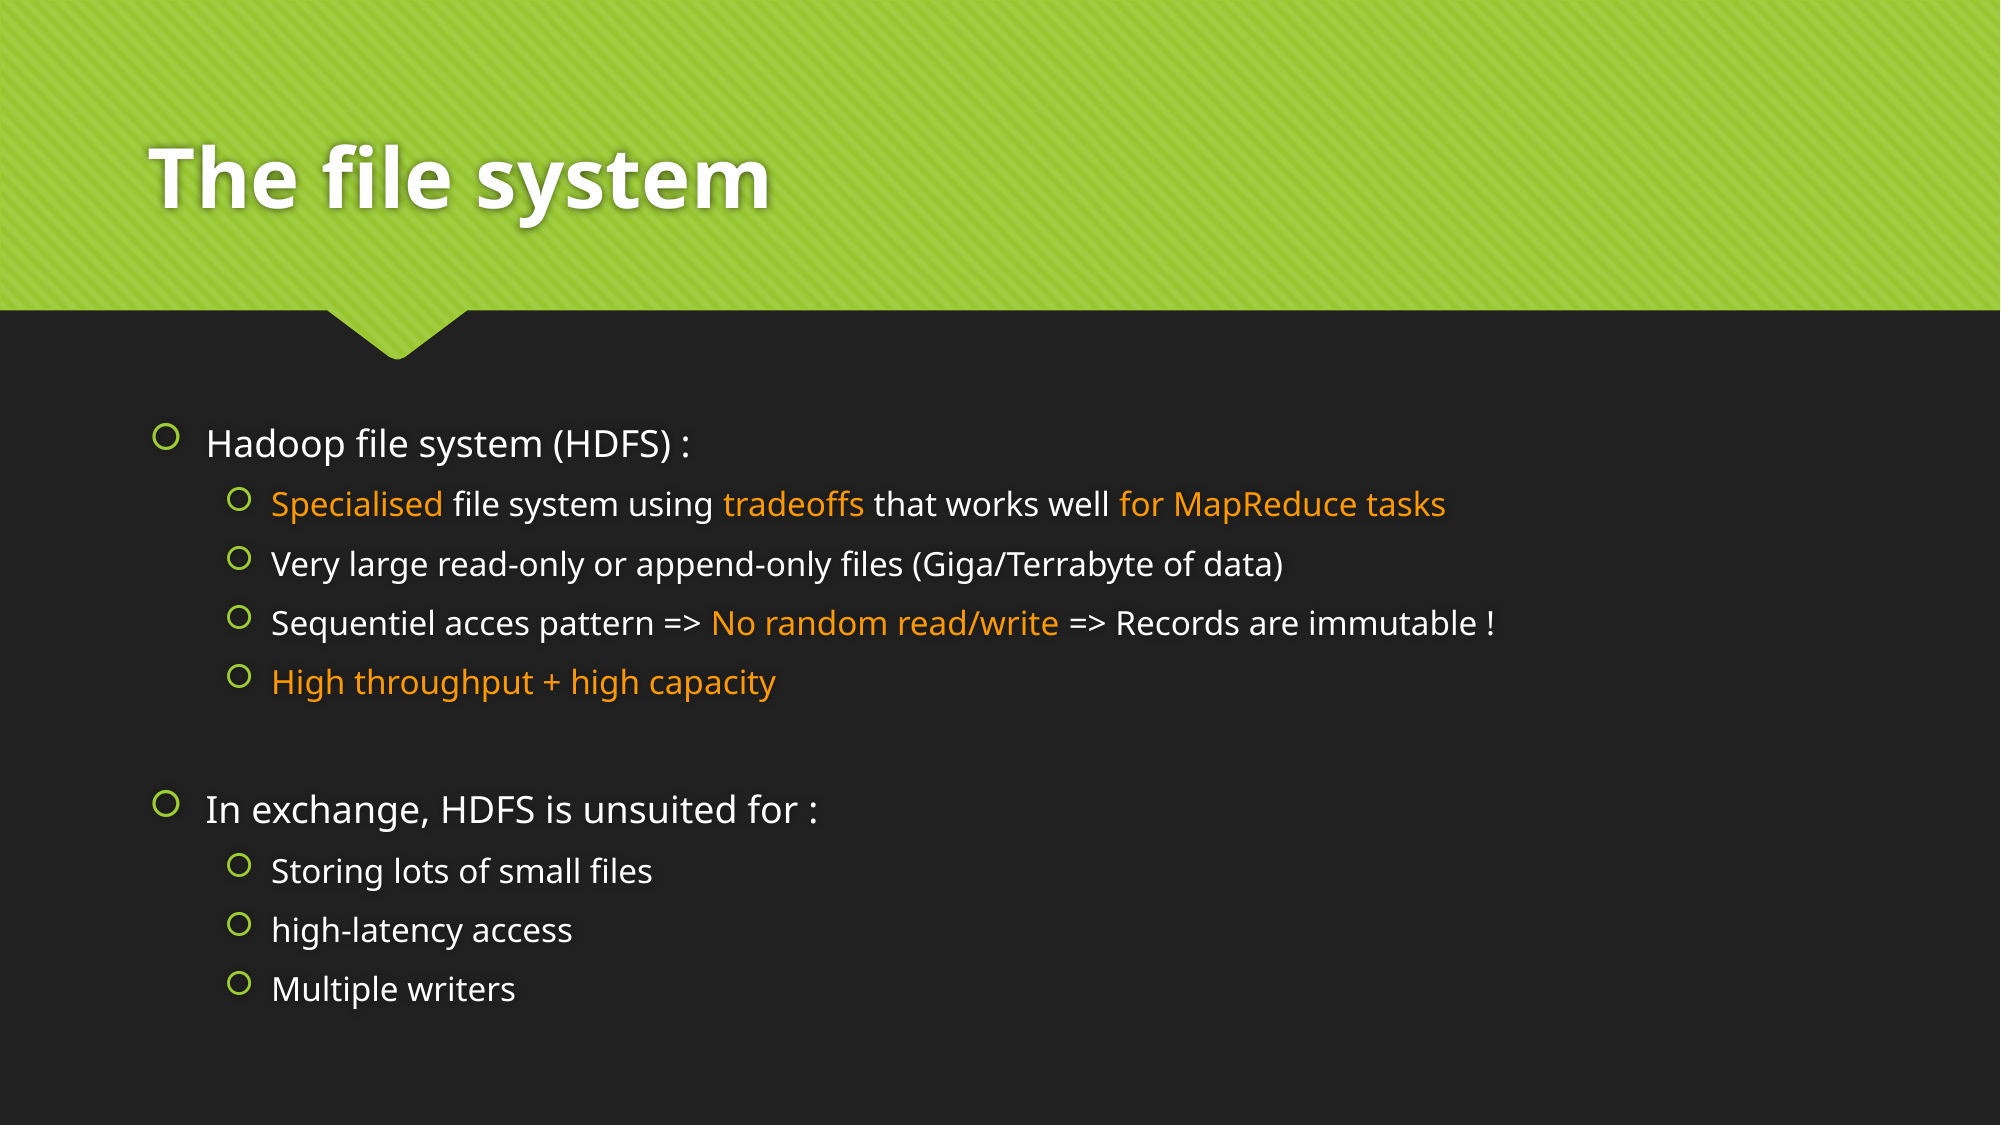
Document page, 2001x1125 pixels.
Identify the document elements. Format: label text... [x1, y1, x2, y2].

list Hadoop file system (HDFS) : Specialised file system using tradeoffs that works well for MapReduce tasks Very large read-only or append-only files (Giga/Terrabyte of data) Sequentiel acces pattern => No random read/write => Records are immutable ! High throughput + high capacity In exchange, HDFS is unsuited for : Storing lots of small files high-latency access Multiple writers [134, 401, 1866, 1109]
title The file system [132, 73, 1868, 233]
